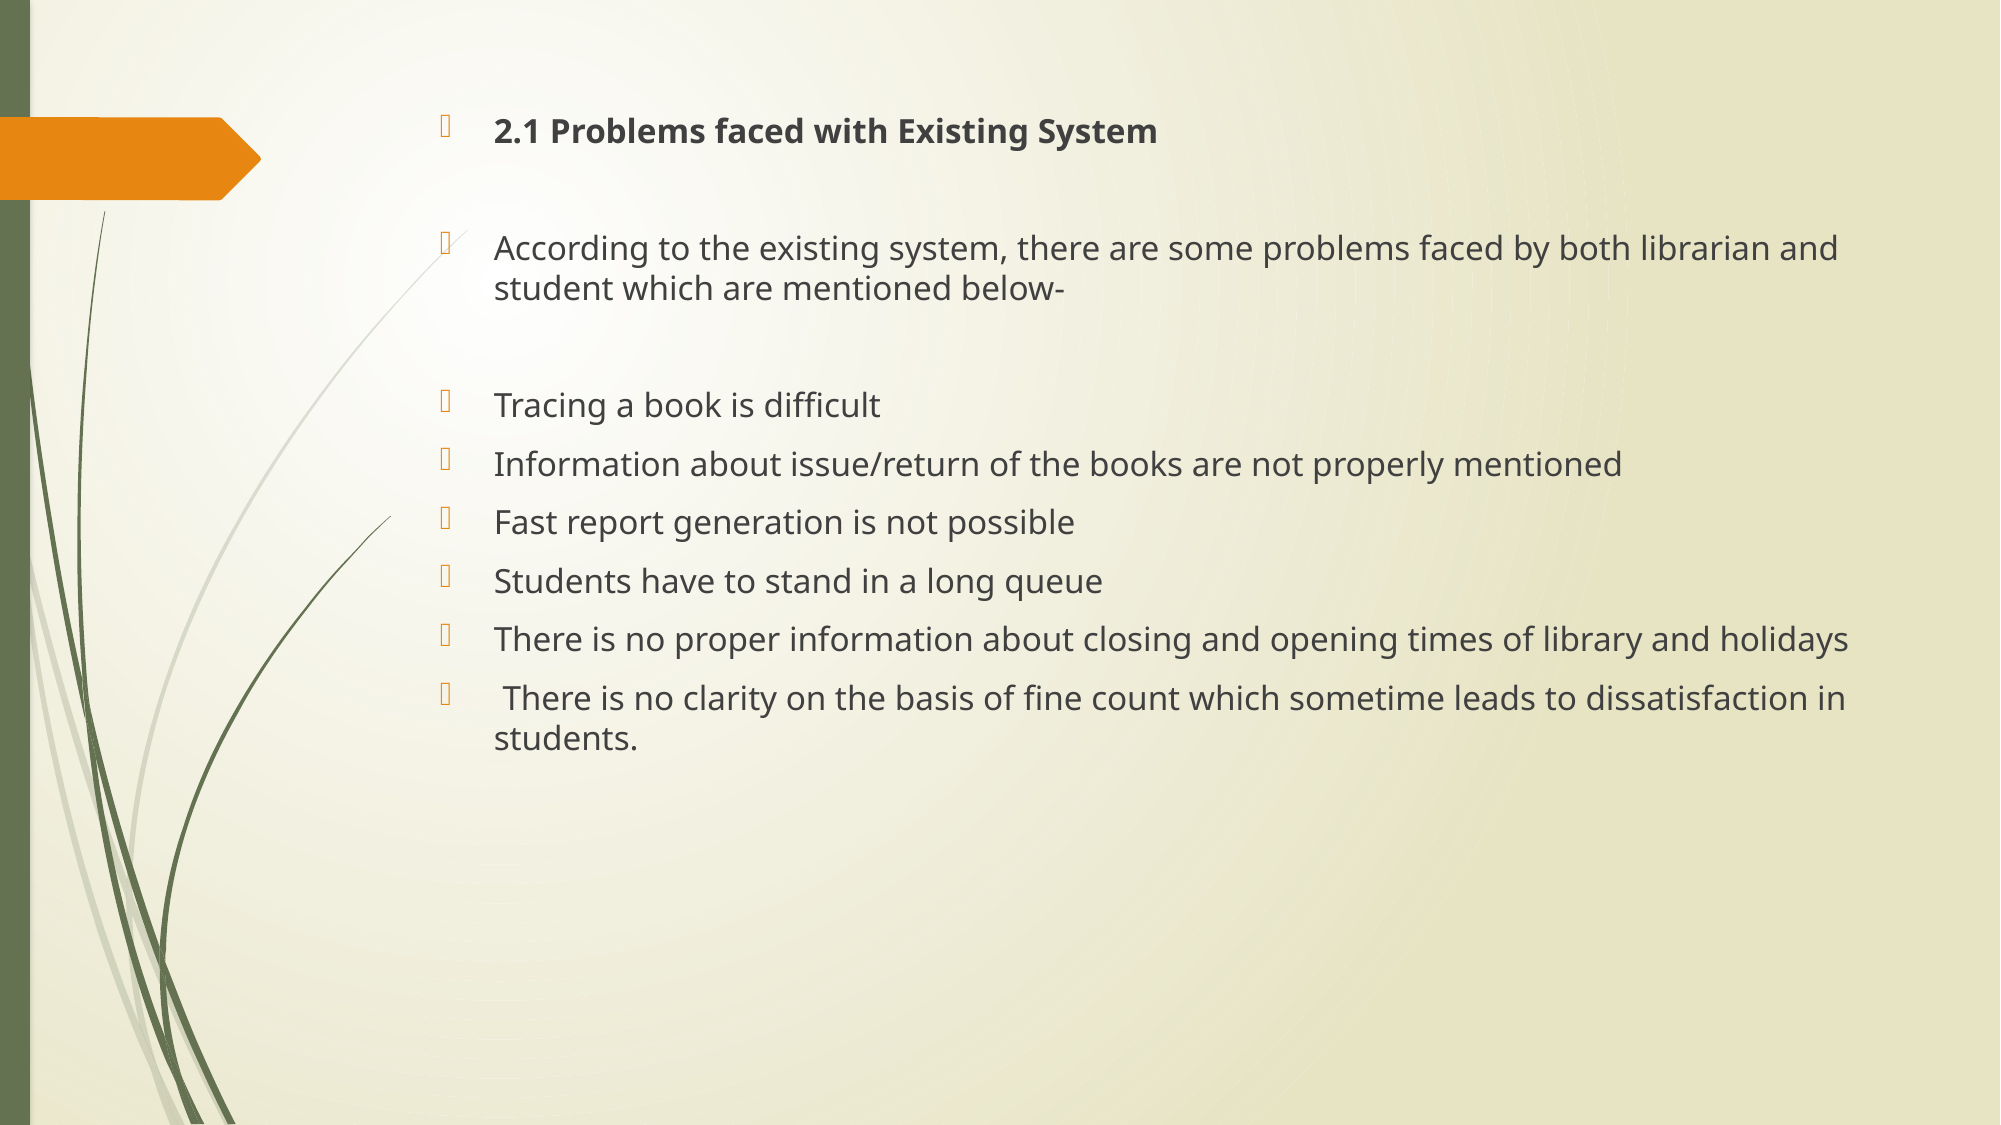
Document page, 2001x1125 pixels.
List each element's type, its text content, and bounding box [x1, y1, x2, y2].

list 2.1 Problems faced with Existing System According to the existing system, there are some problems faced by both librarian and student which are mentioned below- Tracing a book is difficult Information about issue/return of the books are not properly mentioned Fast report generation is not possible Students have to stand in a long queue There is no proper information about closing and opening times of library and holidays There is no clarity on the basis of fine count which sometime leads to dissatisfaction in students. [424, 102, 1888, 809]
